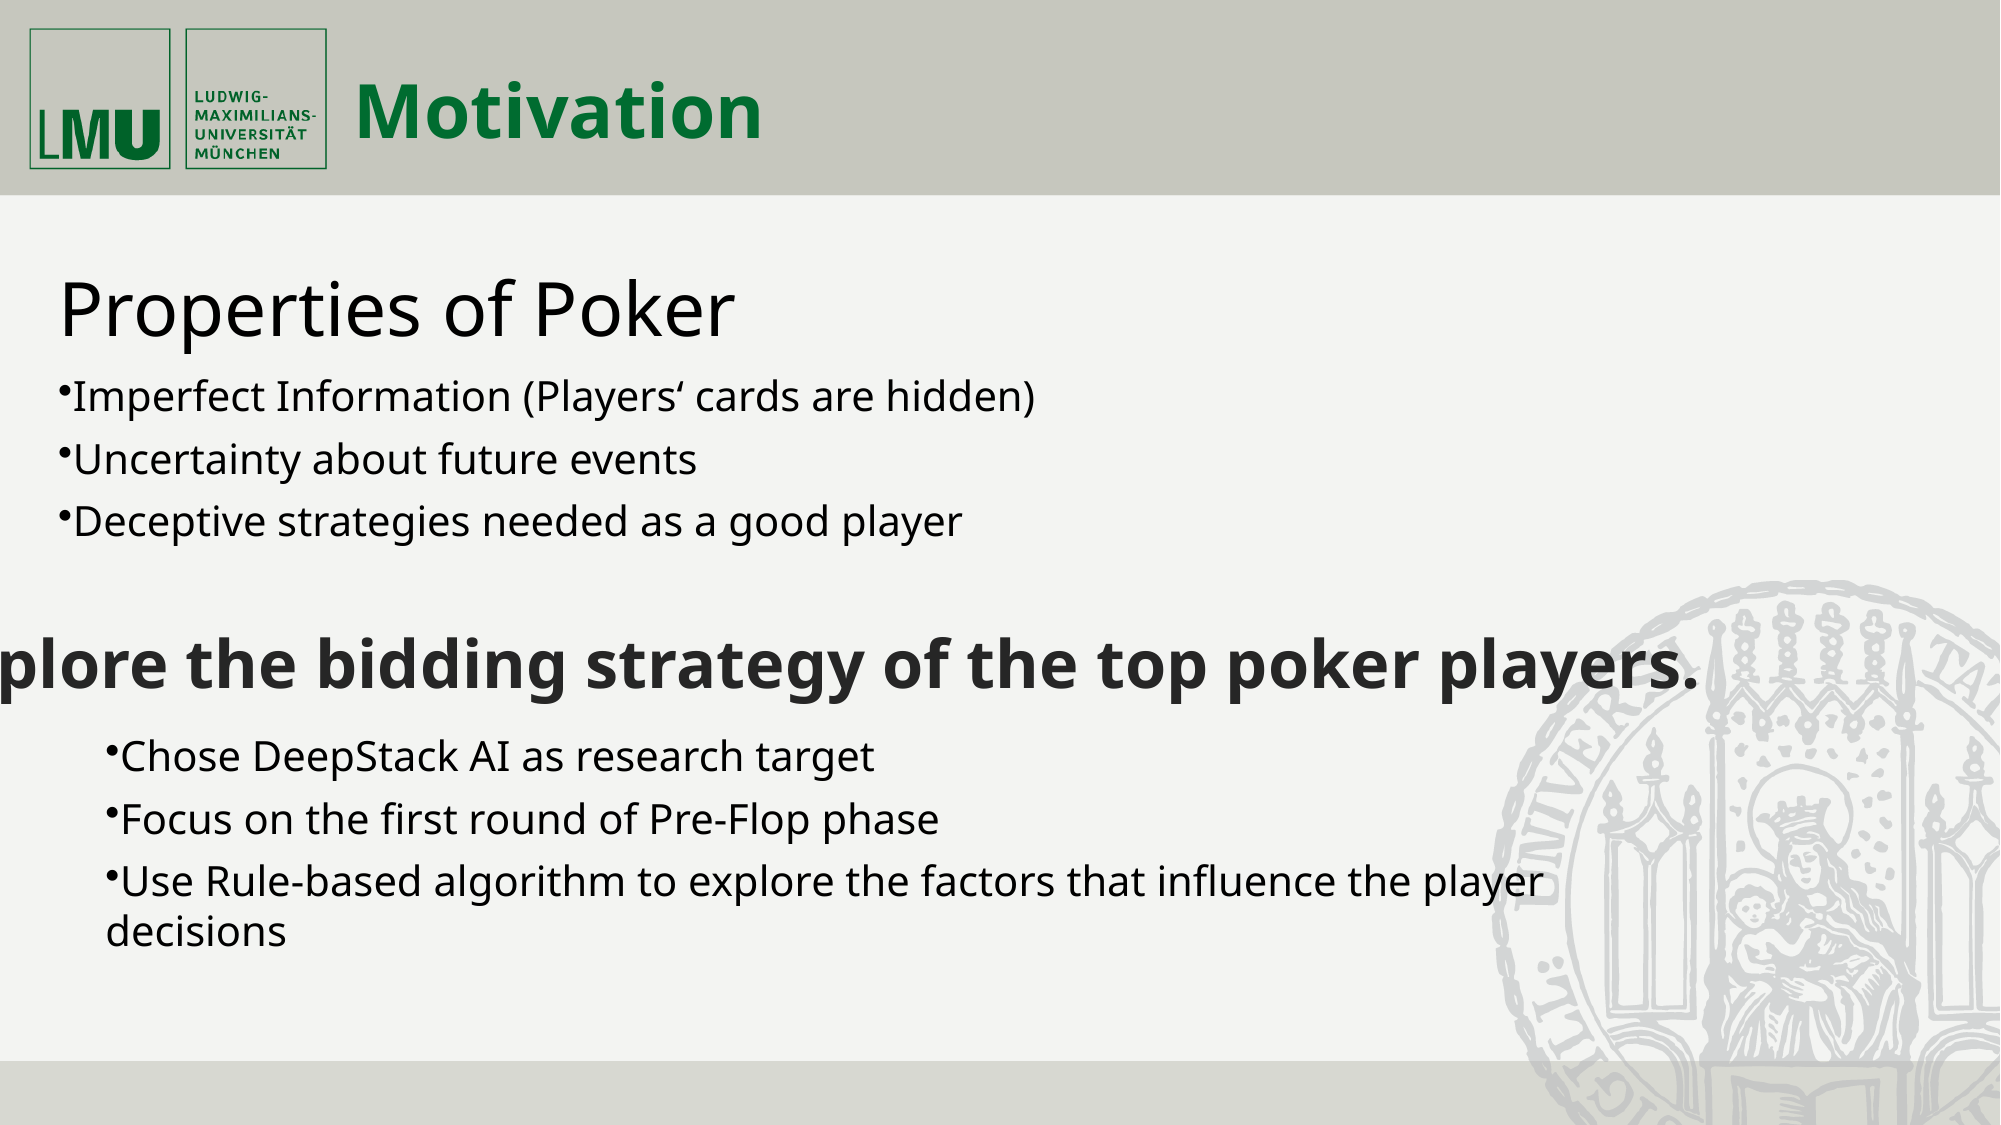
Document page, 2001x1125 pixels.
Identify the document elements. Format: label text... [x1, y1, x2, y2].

text_box Chose DeepStack AI as research target Focus on the first round of Pre-Flop phase Use Rule-based algorithm to explore the factors that influence the player decisions [90, 722, 1703, 1045]
text_box Explore the bidding strategy of the top poker players. [0, 613, 1735, 709]
picture [0, 0, 2000, 1125]
list Motivation [338, 48, 1954, 162]
subtitle Imperfect Information (Players‘ cards are hidden) Uncertainty about future events Deceptive strategies needed as a good player [42, 362, 1657, 613]
title Properties of Poker [42, 188, 1597, 441]
